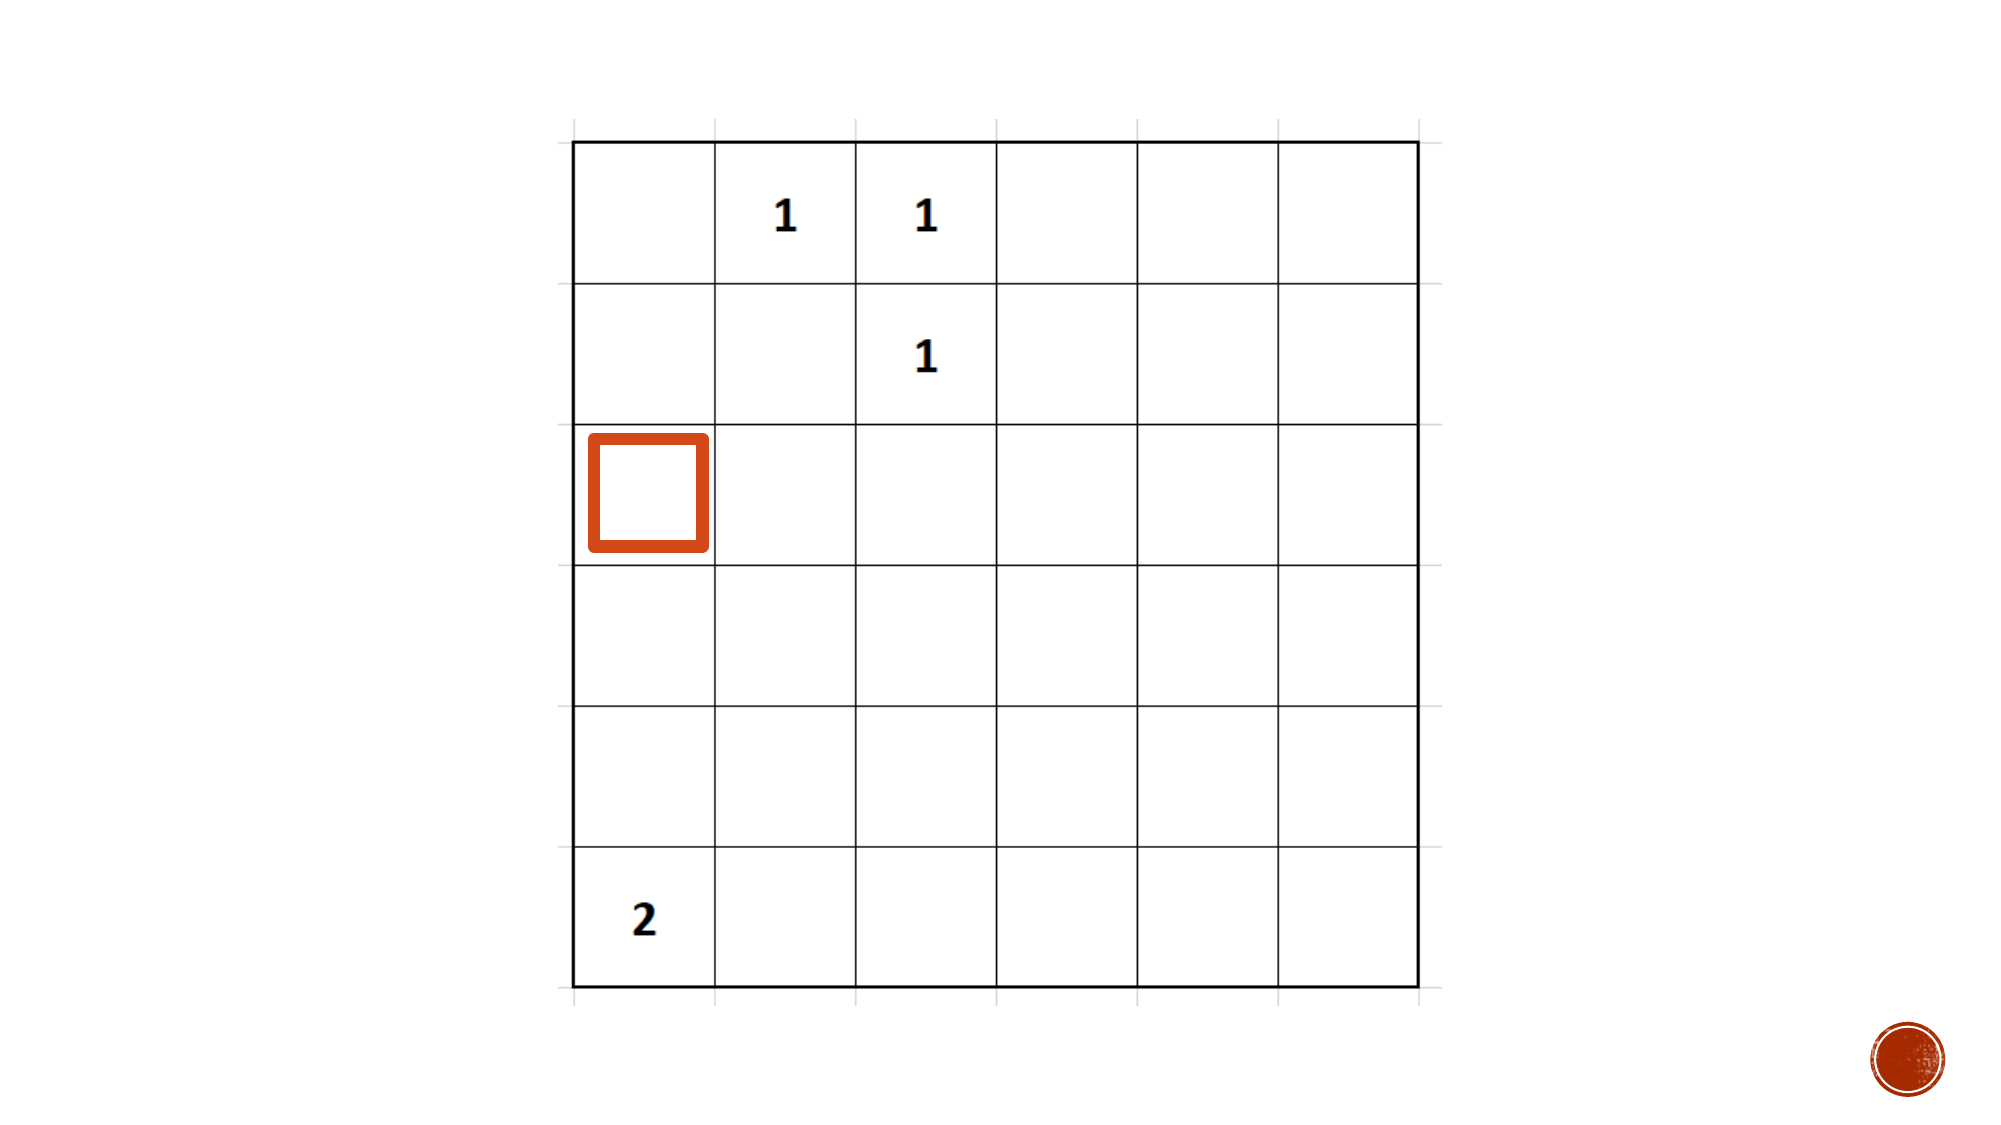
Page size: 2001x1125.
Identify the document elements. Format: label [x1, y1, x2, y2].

picture [558, 119, 1442, 1006]
